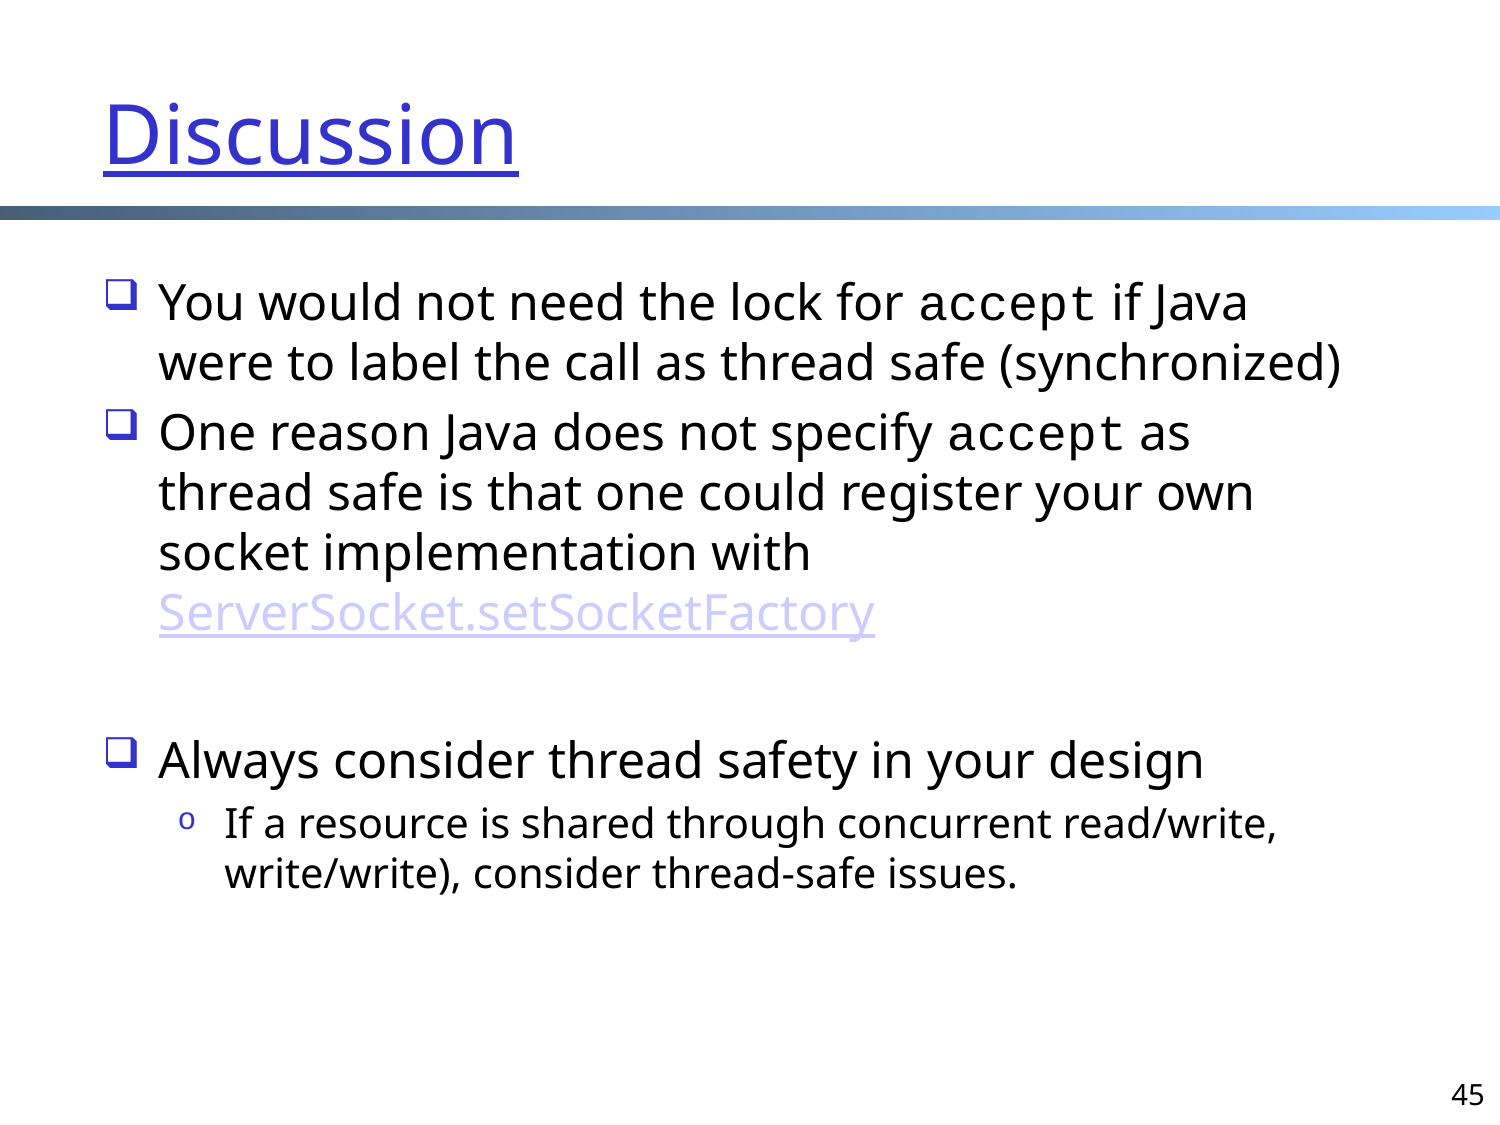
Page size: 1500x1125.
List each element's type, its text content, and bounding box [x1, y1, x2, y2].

title Discussion [87, 37, 1363, 225]
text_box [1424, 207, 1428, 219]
list You would not need the lock for accept if Java were to label the call as thread safe (synchronized) One reason Java does not specify accept as thread safe is that one could register your own socket implementation with ServerSocket.setSocketFactory Always consider thread safety in your design If a resource is shared through concurrent read/write, write/write), consider thread-safe issues. [87, 262, 1363, 1025]
slide_number 45 [1424, 1068, 1500, 1125]
